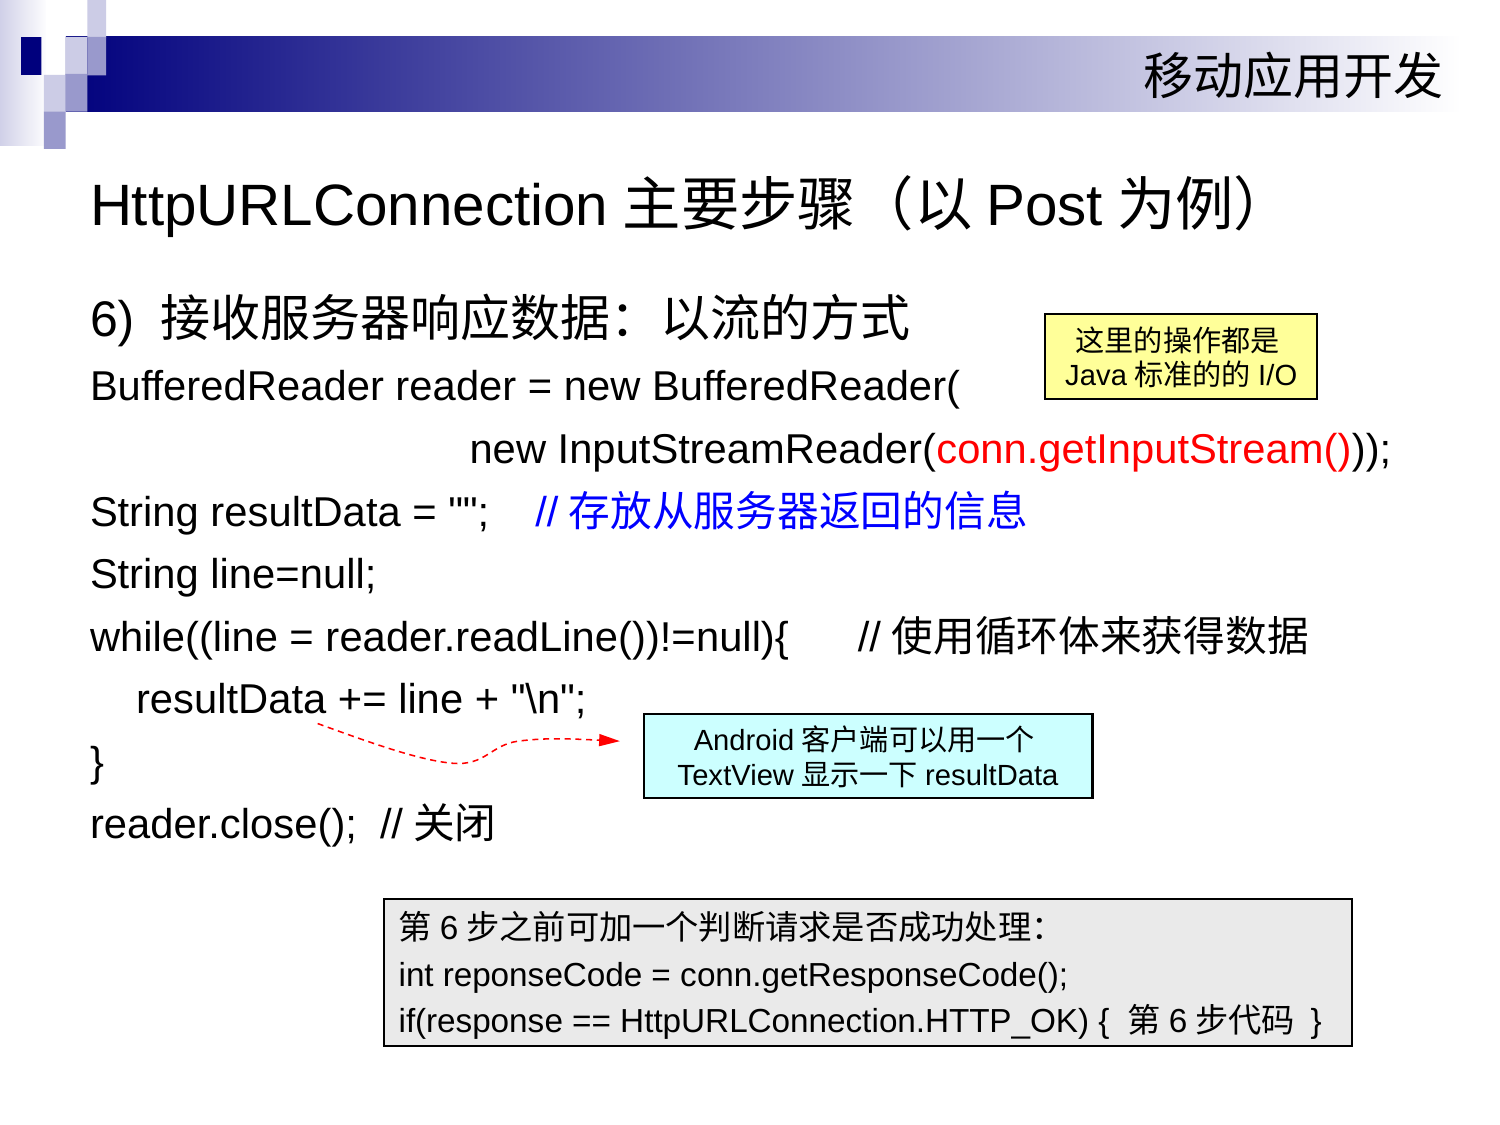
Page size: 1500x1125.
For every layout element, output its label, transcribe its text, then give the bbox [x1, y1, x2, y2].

text_box [317, 722, 620, 765]
text_box 第6步之前可加一个判断请求是否成功处理： int reponseCode = conn.getResponseCode(); if(response == HttpURLConnection.HTTP_OK) { 第6步代码 } [383, 899, 1353, 1047]
list 6) 接收服务器响应数据：以流的方式 BufferedReader reader = new BufferedReader( new InputStreamReader(conn.getInputStream())); String resultData = ""; //存放从服务器返回的信息 String line=null; while((line = reader.readLine())!=null){ //使用循环体来获得数据 resultData += line + "\n"; } reader.close(); //关闭 [75, 267, 1425, 1000]
text_box Android客户端可以用一个TextView显示一下resultData [643, 713, 1093, 799]
text_box 这里的操作都是Java标准的的I/O [1045, 314, 1317, 400]
title HttpURLConnection主要步骤（以Post为例） [75, 149, 1425, 256]
